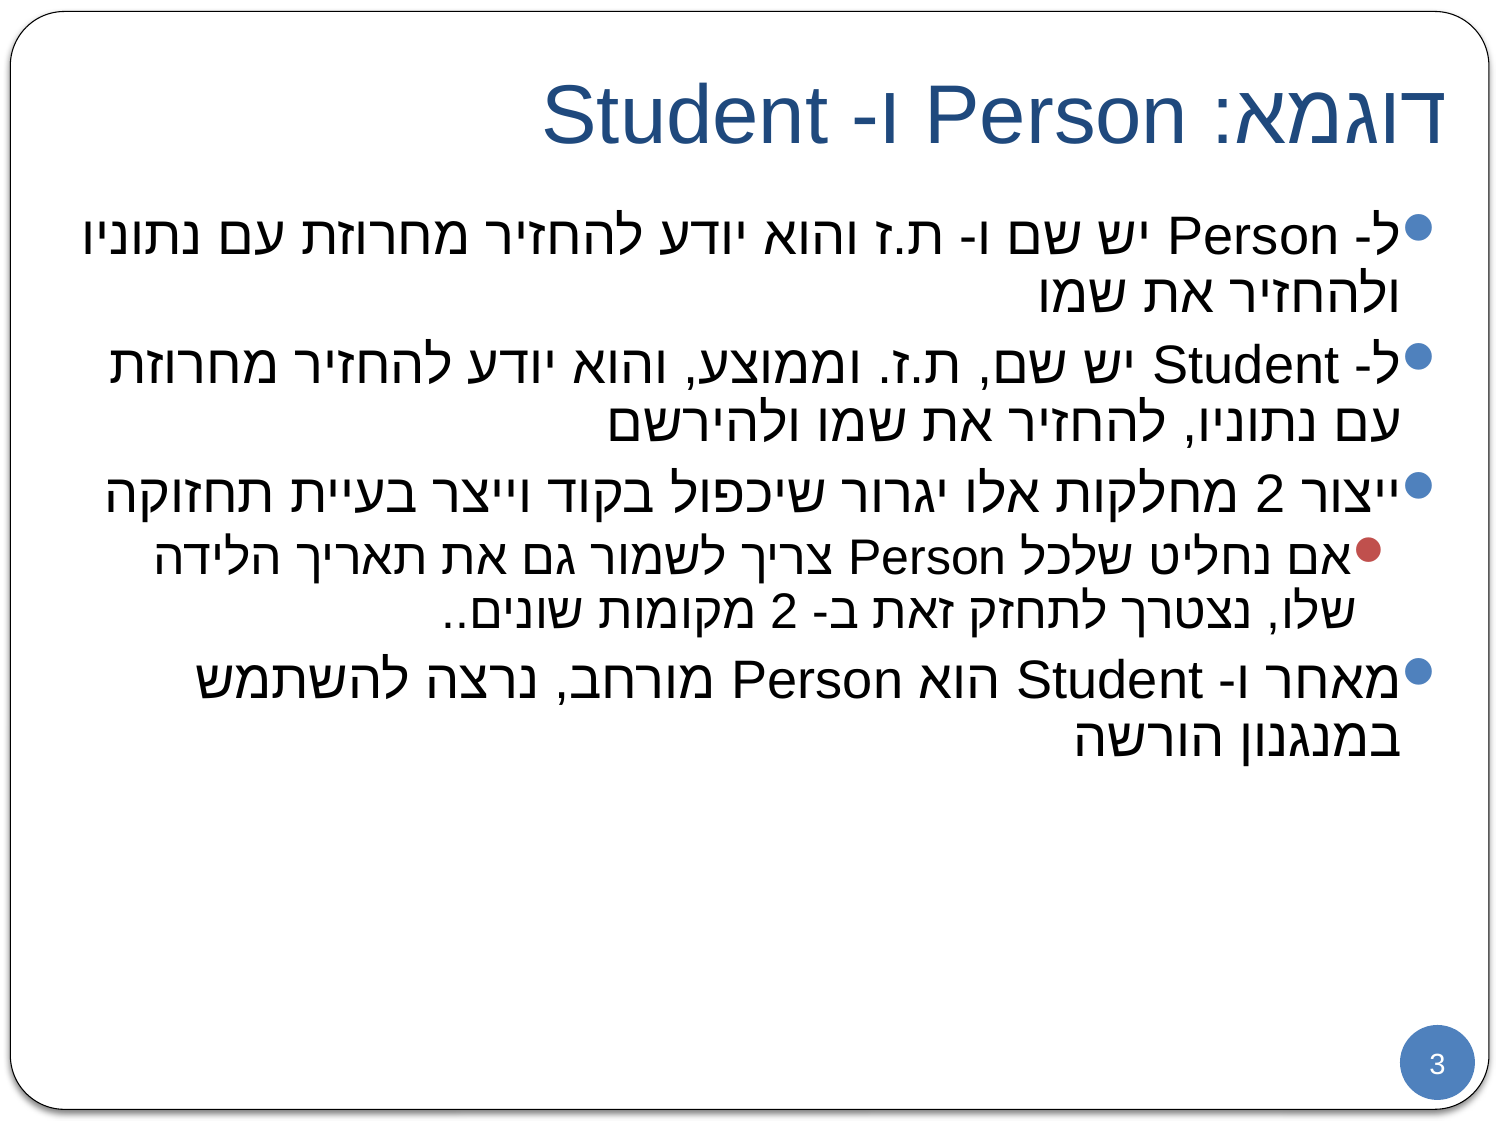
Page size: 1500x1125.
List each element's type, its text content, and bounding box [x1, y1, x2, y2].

slide_number 3 [1399, 1024, 1475, 1100]
list ל- Person יש שם ו- ת.ז והוא יודע להחזיר מחרוזת עם נתוניו ולהחזיר את שמו ל- Student יש שם, ת.ז. וממוצע, והוא יודע להחזיר מחרוזת עם נתוניו, להחזיר את שמו ולהירשם ייצור 2 מחלקות אלו יגרור שיכפול בקוד וייצר בעיית תחזוקה אם נחליט שלכל Person צריך לשמור גם את תאריך הלידה שלו, נצטרך לתחזק זאת ב- 2 מקומות שונים.. מאחר ו- Student הוא Person מורחב, נרצה להשתמש במנגנון הורשה [37, 199, 1463, 1076]
title דוגמא: Person ו- Student [37, 0, 1463, 176]
